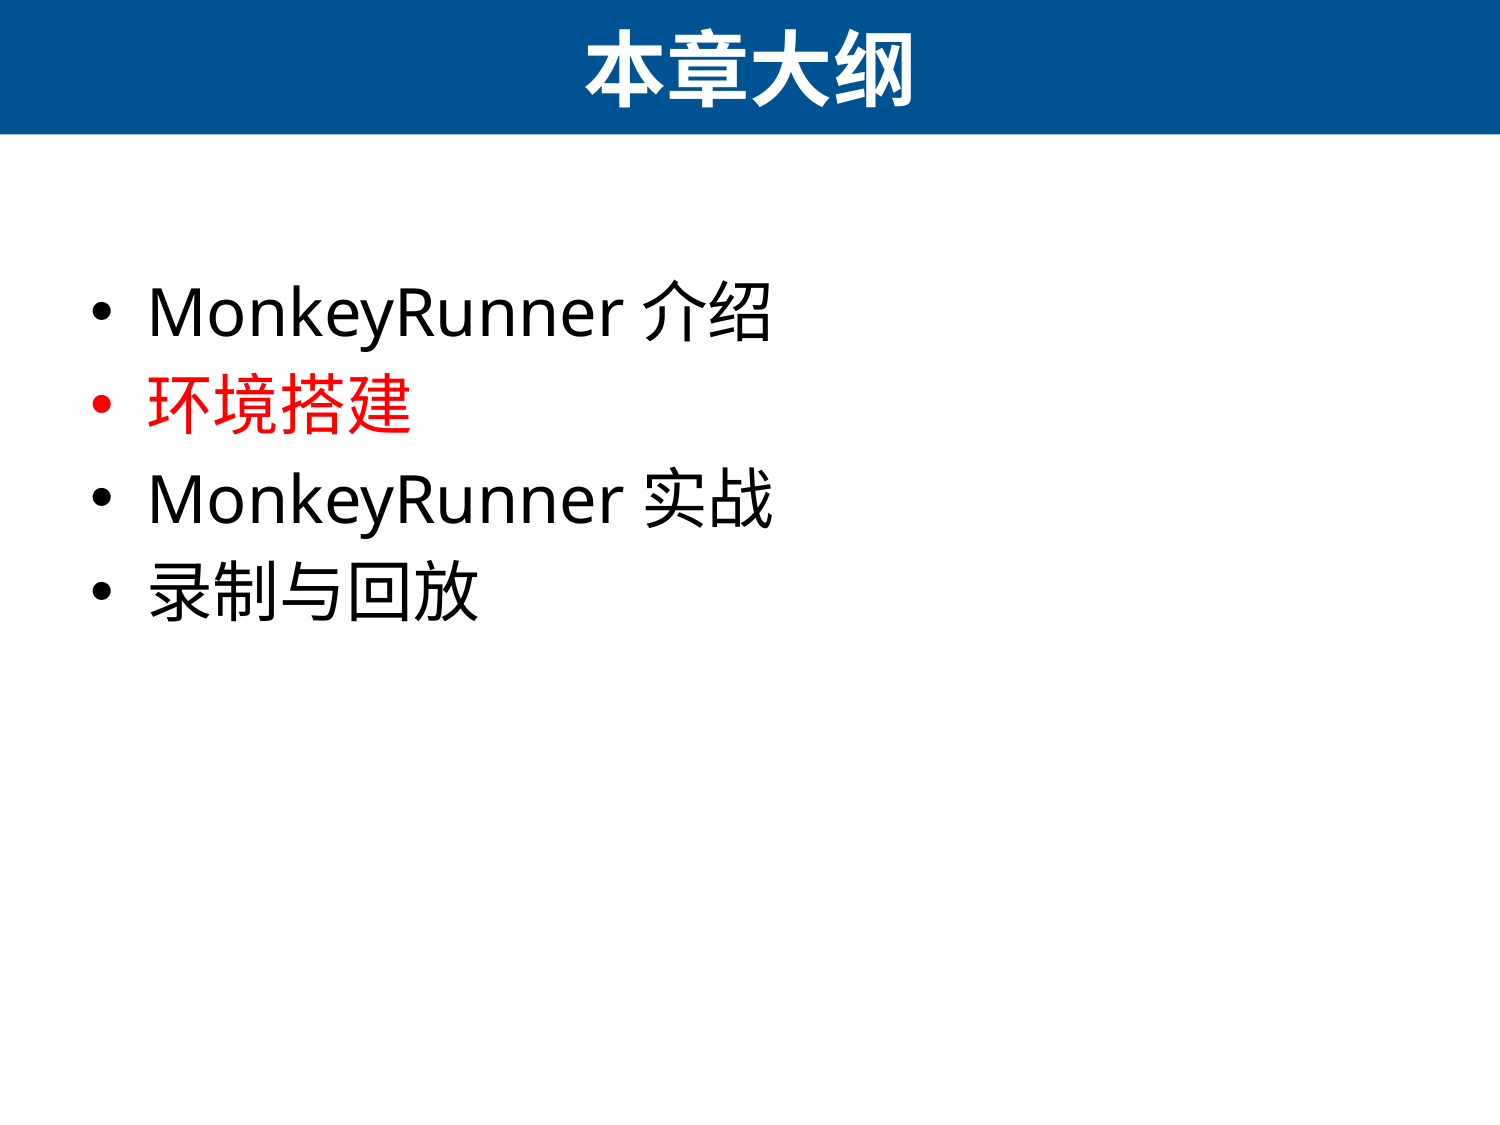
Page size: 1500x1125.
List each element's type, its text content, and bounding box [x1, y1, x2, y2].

title 本章大纲 [0, 0, 1500, 135]
list MonkeyRunner介绍 环境搭建 MonkeyRunner实战 录制与回放 [75, 262, 1425, 1005]
